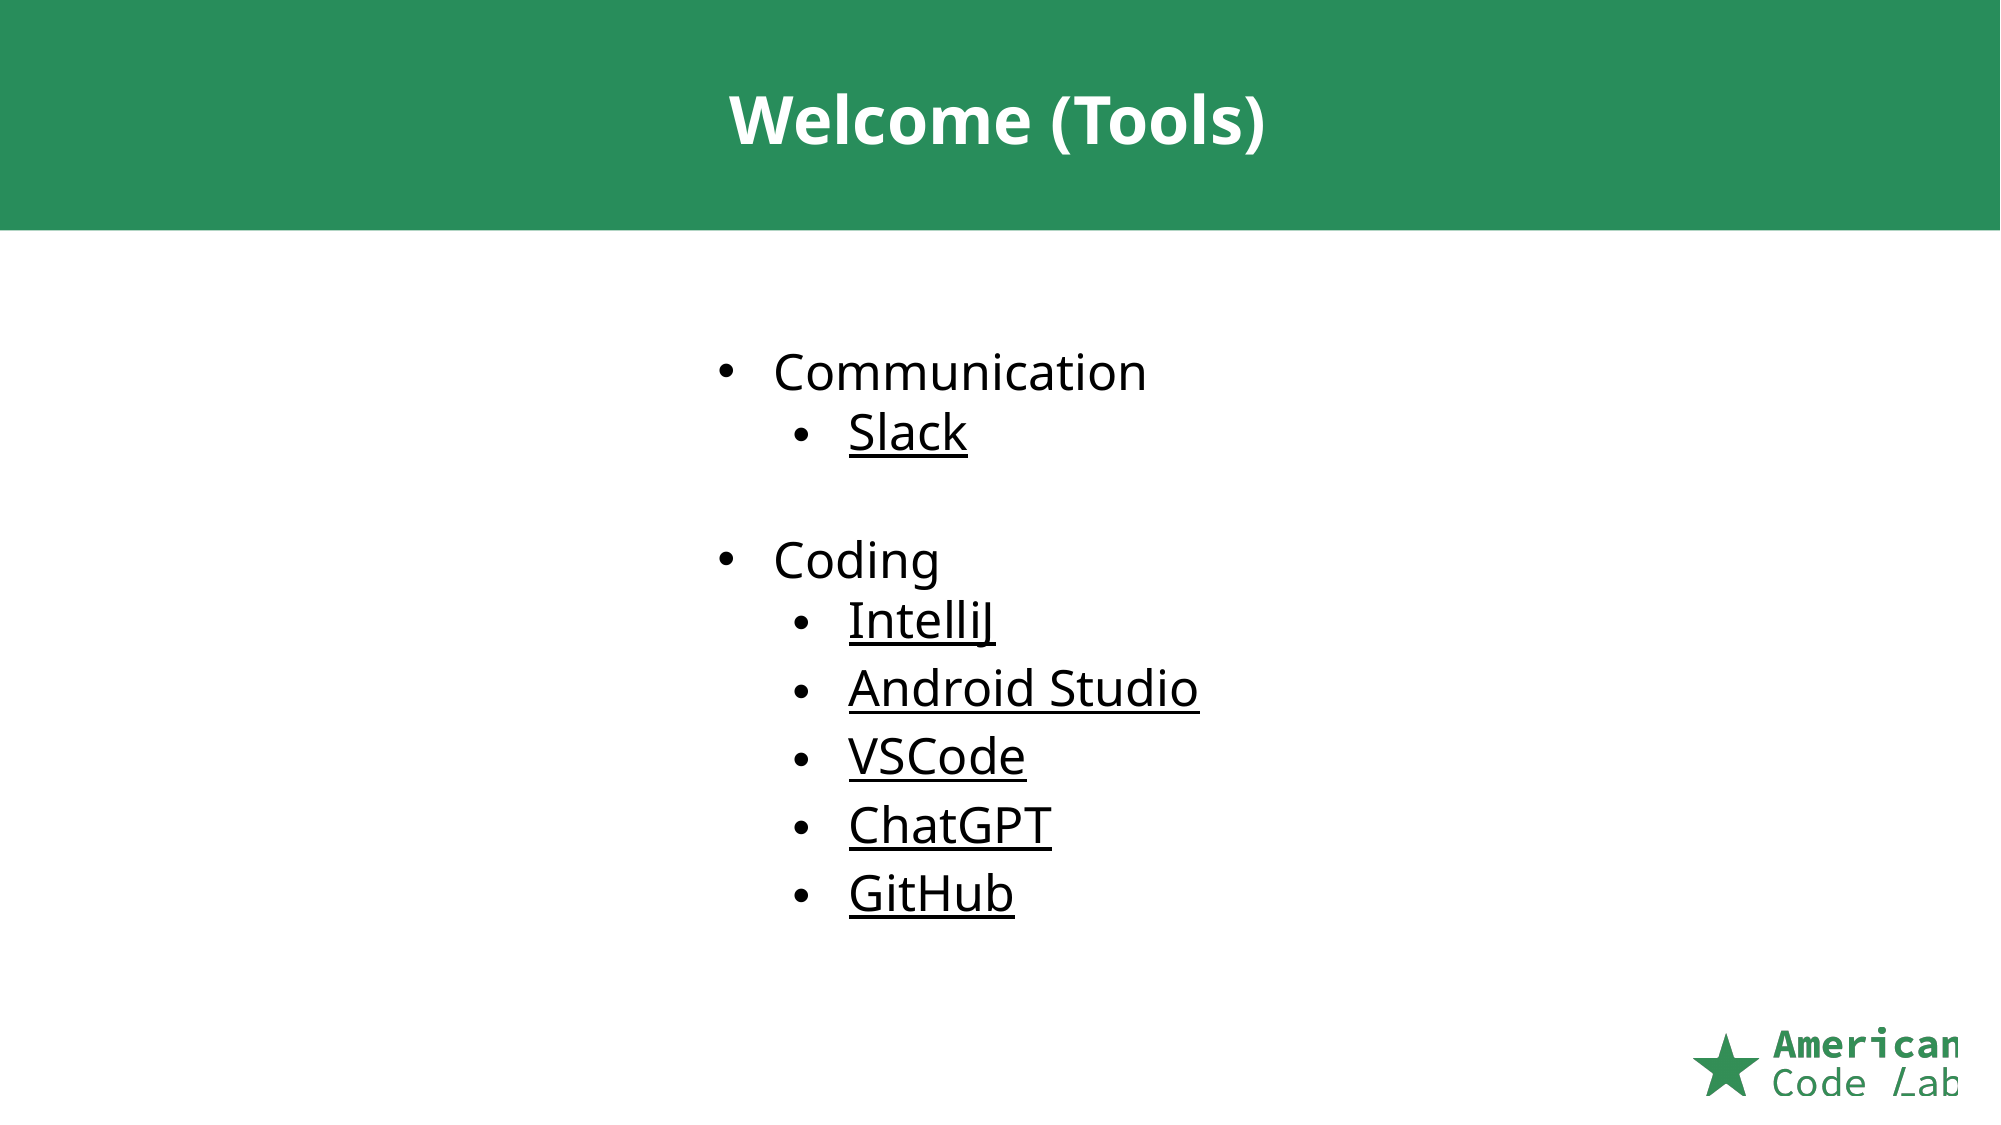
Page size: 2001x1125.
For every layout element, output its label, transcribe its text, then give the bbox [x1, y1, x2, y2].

title Welcome (Tools) [39, 40, 1958, 206]
picture [1692, 1027, 1958, 1097]
text_box Communication Slack Coding IntelliJ Android Studio VSCode ChatGPT GitHub [702, 332, 1303, 998]
text_box [0, 0, 2000, 231]
